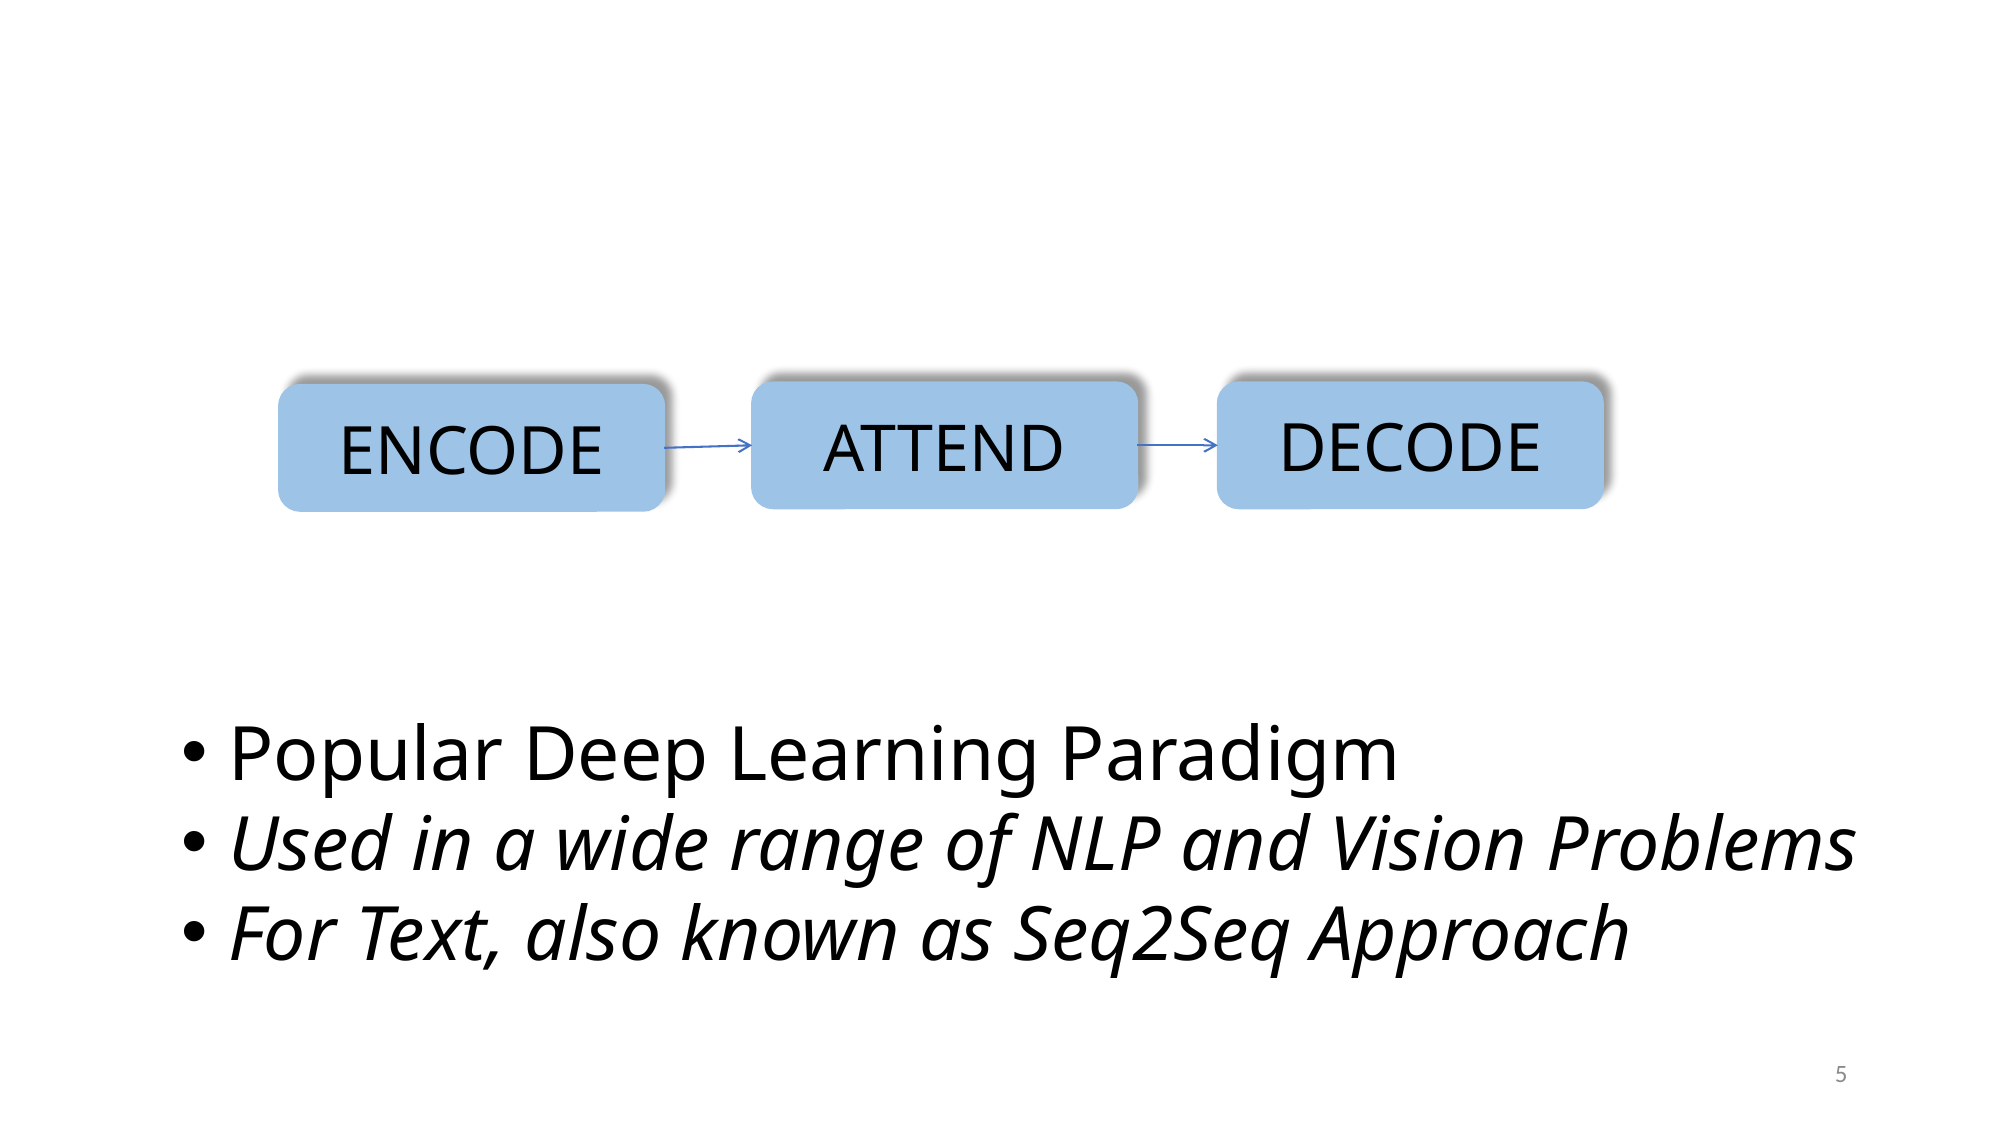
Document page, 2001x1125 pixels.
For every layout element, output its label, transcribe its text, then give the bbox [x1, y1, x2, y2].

text_box DECODE [1216, 381, 1604, 510]
text_box ATTEND [751, 381, 1139, 510]
slide_number 5 [1412, 1042, 1863, 1103]
text_box ENCODE [278, 383, 666, 512]
text_box Popular Deep Learning Paradigm Used in a wide range of NLP and Vision Problems For Text, also known as Seq2Seq Approach [166, 698, 1978, 983]
